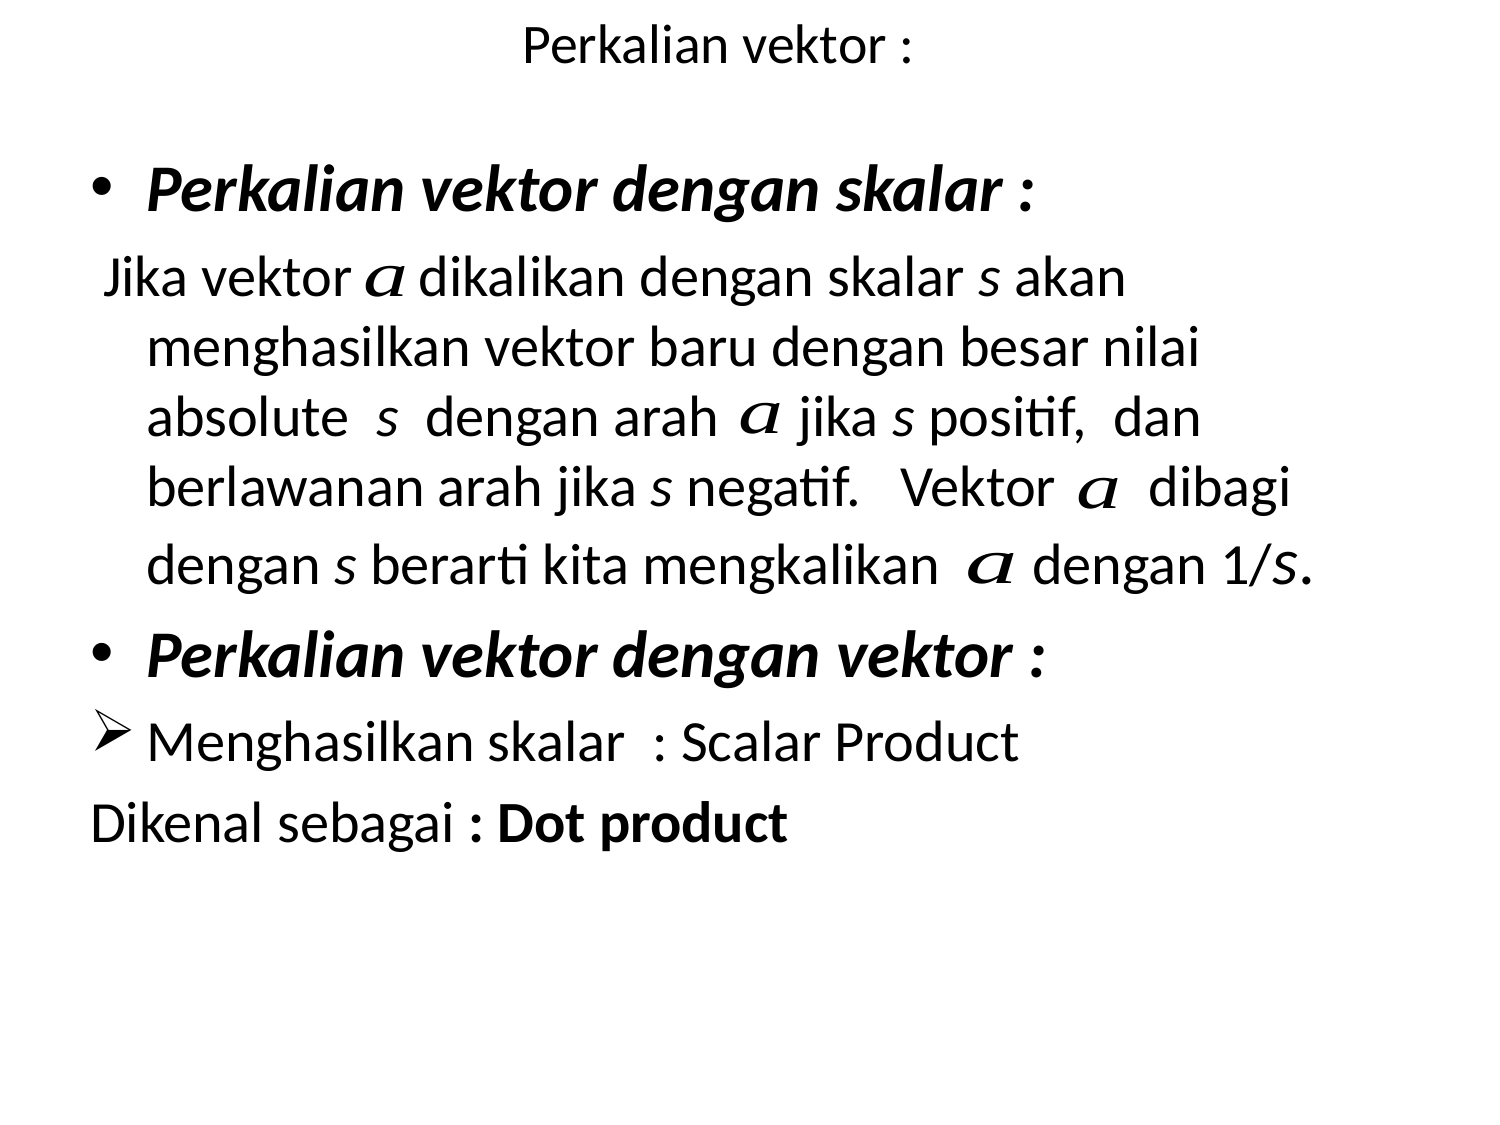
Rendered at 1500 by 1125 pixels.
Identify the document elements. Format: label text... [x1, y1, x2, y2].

list Perkalian vektor dengan skalar : Jika vektor dikalikan dengan skalar s akan menghasilkan vektor baru dengan besar nilai absolute s dengan arah jika s positif, dan berlawanan arah jika s negatif. Vektor dibagi dengan s berarti kita mengkalikan dengan 1/s. Perkalian vektor dengan vektor : Menghasilkan skalar : Scalar Product Dikenal sebagai : Dot product [75, 137, 1425, 1005]
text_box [1062, 449, 1138, 526]
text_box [949, 524, 1038, 601]
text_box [724, 374, 801, 451]
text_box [349, 237, 426, 313]
title Perkalian vektor : [75, 0, 1363, 137]
